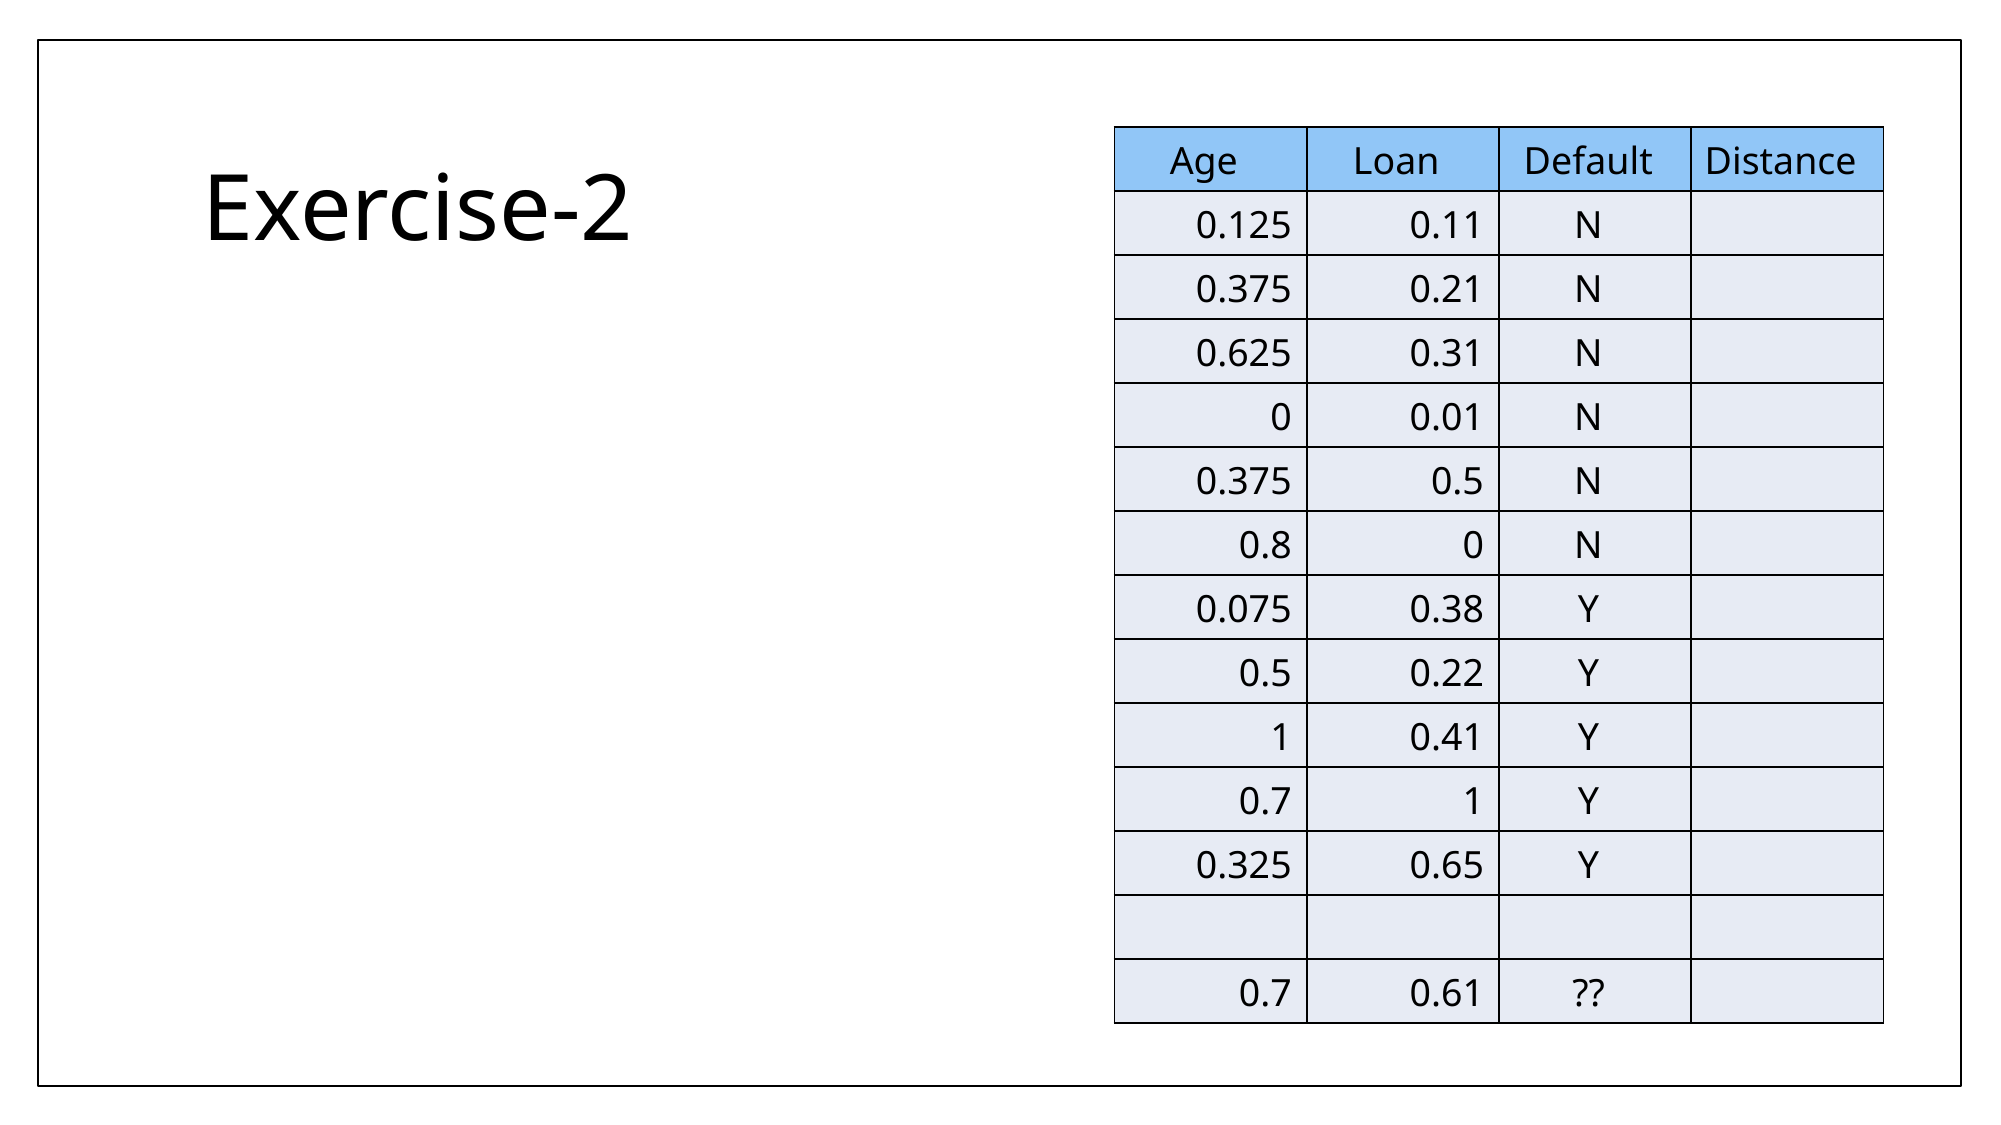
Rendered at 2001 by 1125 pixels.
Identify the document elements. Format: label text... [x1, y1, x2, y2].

table_cell 1 [1308, 768, 1498, 830]
table_cell [1308, 896, 1498, 958]
table_cell [1692, 832, 1883, 894]
table_cell 0 [1115, 384, 1306, 446]
table_header Loan [1308, 128, 1498, 190]
table_cell [1692, 960, 1883, 1022]
table_cell [1692, 512, 1883, 574]
table_cell 1 [1115, 704, 1306, 766]
table_cell 0.41 [1308, 704, 1498, 766]
table_cell N [1500, 512, 1690, 574]
table_cell [1692, 384, 1883, 446]
table_cell [1692, 704, 1883, 766]
table_cell N [1500, 256, 1690, 318]
table_cell Y [1500, 768, 1690, 830]
table_cell [1692, 256, 1883, 318]
title Exercise-2 [187, 99, 1808, 323]
table_cell 0.7 [1115, 960, 1306, 1022]
table_cell 0.21 [1308, 256, 1498, 318]
table_cell [1692, 448, 1883, 510]
table_cell 0.31 [1308, 320, 1498, 382]
table_cell N [1500, 448, 1690, 510]
table_cell [1692, 640, 1883, 702]
table_cell [1692, 768, 1883, 830]
table_cell 0.075 [1115, 576, 1306, 638]
table_cell 0.01 [1308, 384, 1498, 446]
table_cell 0.325 [1115, 832, 1306, 894]
table_header Distance [1692, 128, 1883, 190]
table_cell [1692, 192, 1883, 254]
table_cell Y [1500, 576, 1690, 638]
table_cell [1500, 896, 1690, 958]
table_cell Y [1500, 640, 1690, 702]
table_cell N [1500, 384, 1690, 446]
table_header Age [1115, 128, 1306, 190]
table_cell 0.61 [1308, 960, 1498, 1022]
table_cell 0.375 [1115, 256, 1306, 318]
table_cell 0.5 [1308, 448, 1498, 510]
table_cell 0 [1308, 512, 1498, 574]
table_cell 0.11 [1308, 192, 1498, 254]
table_cell 0.65 [1308, 832, 1498, 894]
table_cell 0.5 [1115, 640, 1306, 702]
table_cell 0.625 [1115, 320, 1306, 382]
table_cell 0.125 [1115, 192, 1306, 254]
table_cell 0.8 [1115, 512, 1306, 574]
table_cell Y [1500, 832, 1690, 894]
table_cell 0.38 [1308, 576, 1498, 638]
table_cell Y [1500, 704, 1690, 766]
table_cell [1692, 320, 1883, 382]
table_cell ?? [1500, 960, 1690, 1022]
table_cell [1692, 896, 1883, 958]
table_cell N [1500, 192, 1690, 254]
table_cell 0.22 [1308, 640, 1498, 702]
table_cell N [1500, 320, 1690, 382]
table_cell [1692, 576, 1883, 638]
table_cell 0.7 [1115, 768, 1306, 830]
table_header Default [1500, 128, 1690, 190]
table_cell [1115, 896, 1306, 958]
table_cell 0.375 [1115, 448, 1306, 510]
